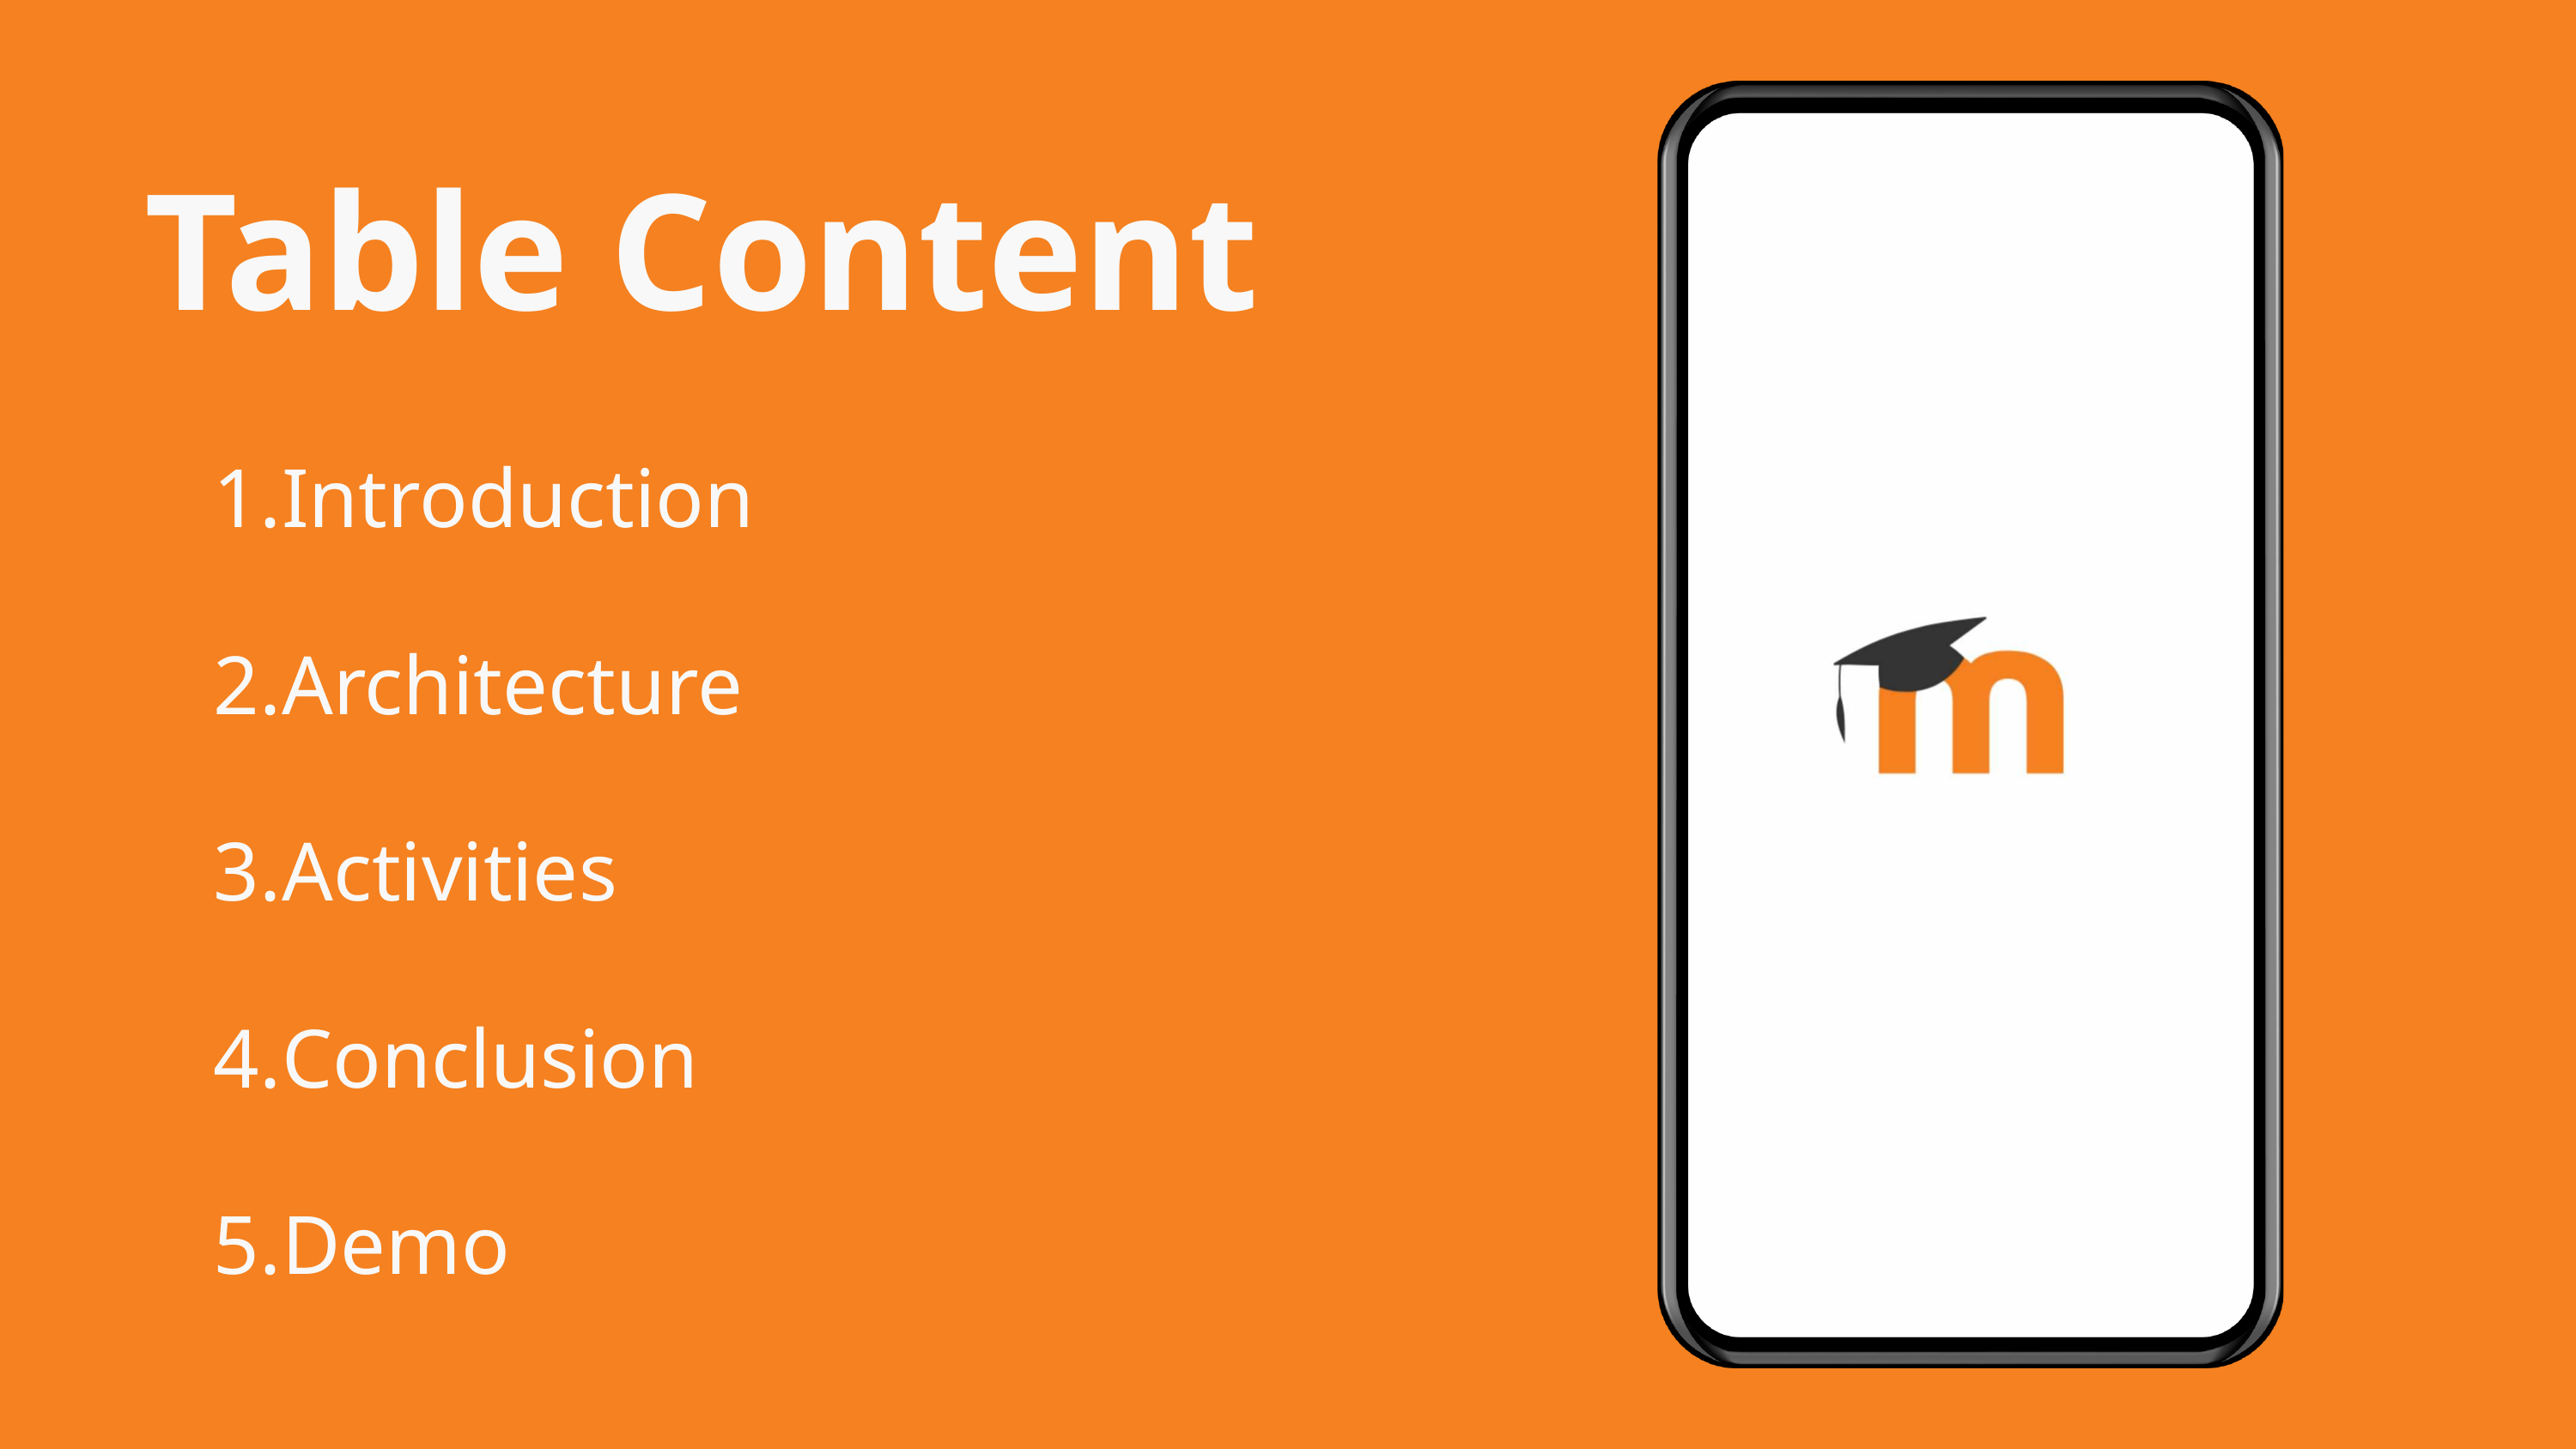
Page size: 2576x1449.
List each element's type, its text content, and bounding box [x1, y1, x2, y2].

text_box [1657, 80, 2284, 1368]
text_box Table Content [144, 131, 1334, 343]
text_box Introduction Architecture Activities Conclusion Demo [144, 356, 945, 1291]
